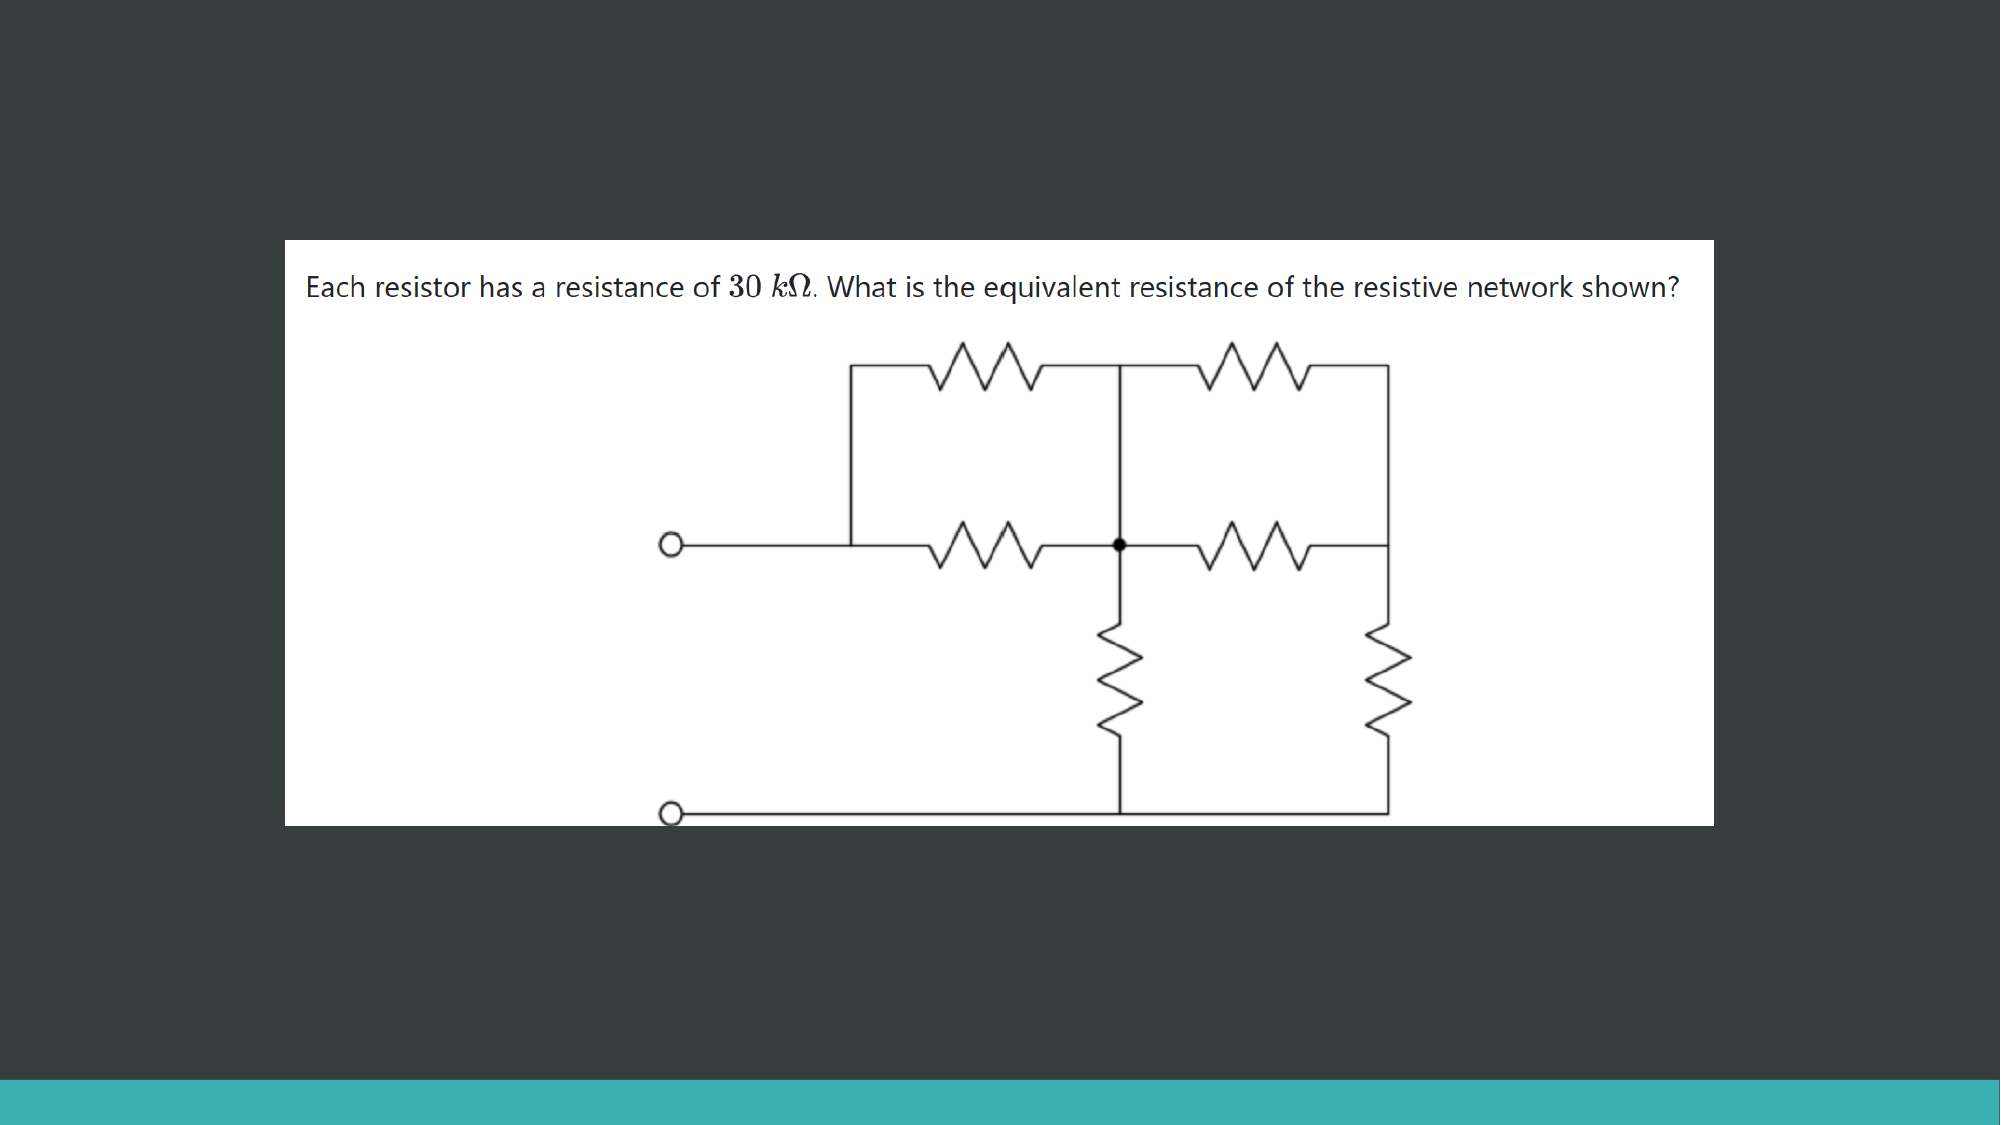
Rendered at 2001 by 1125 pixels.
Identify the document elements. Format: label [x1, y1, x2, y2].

list [285, 240, 1714, 826]
